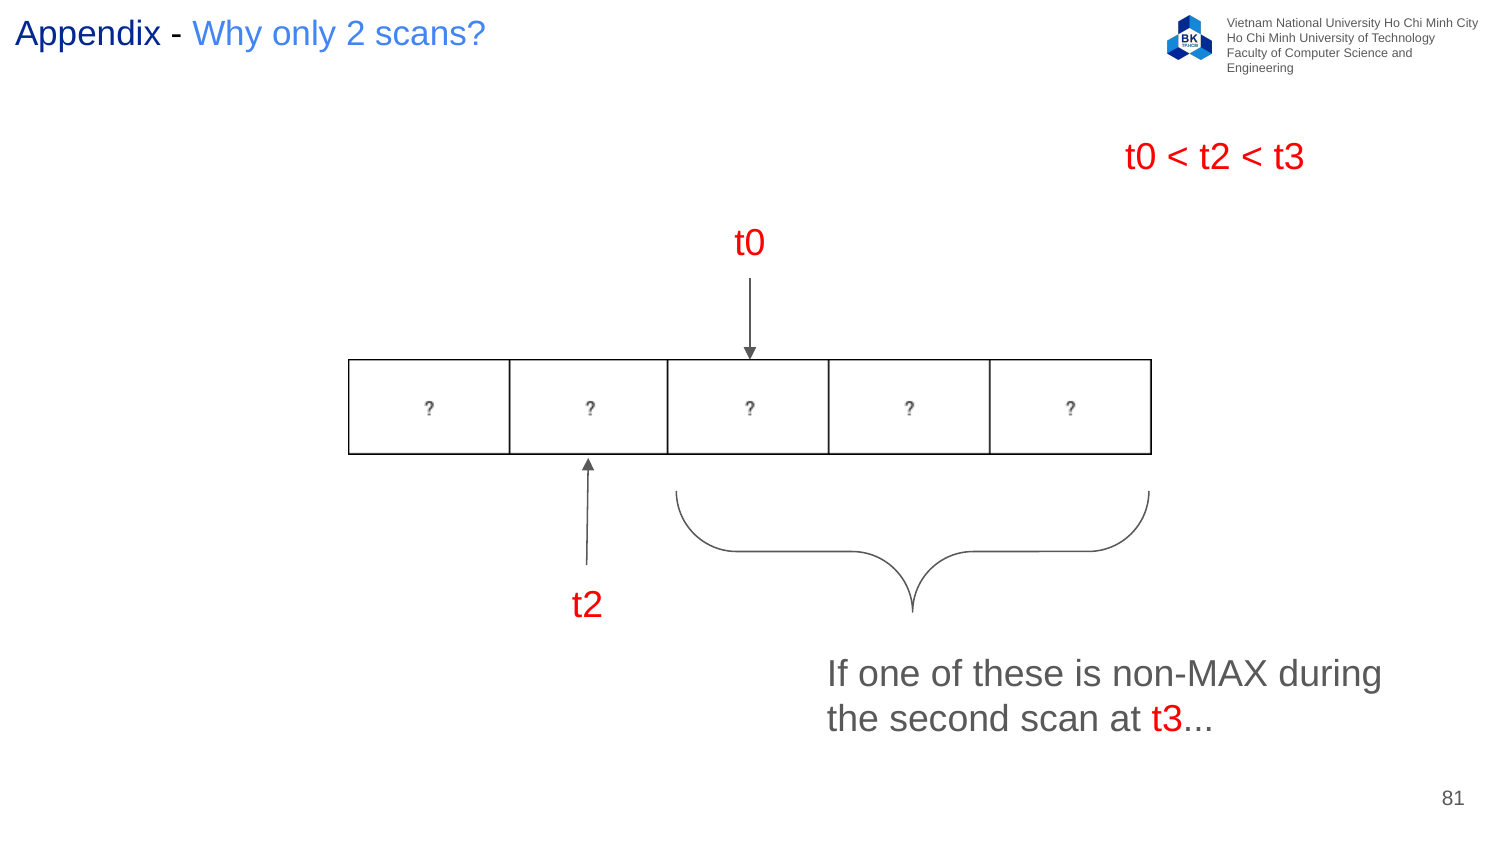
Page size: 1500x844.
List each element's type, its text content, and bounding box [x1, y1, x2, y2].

text_box t0 < t2 < t3 [1068, 116, 1362, 192]
text_box If one of these is non-MAX during the second scan at t3... [811, 634, 1428, 755]
text_box t0 [677, 203, 823, 278]
slide_number ‹#› [1389, 764, 1480, 830]
picture [348, 359, 1152, 456]
text_box t2 [550, 565, 625, 641]
text_box [676, 490, 1149, 613]
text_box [1167, 0, 1498, 76]
title Appendix - Why only 2 scans? [0, 0, 1074, 68]
